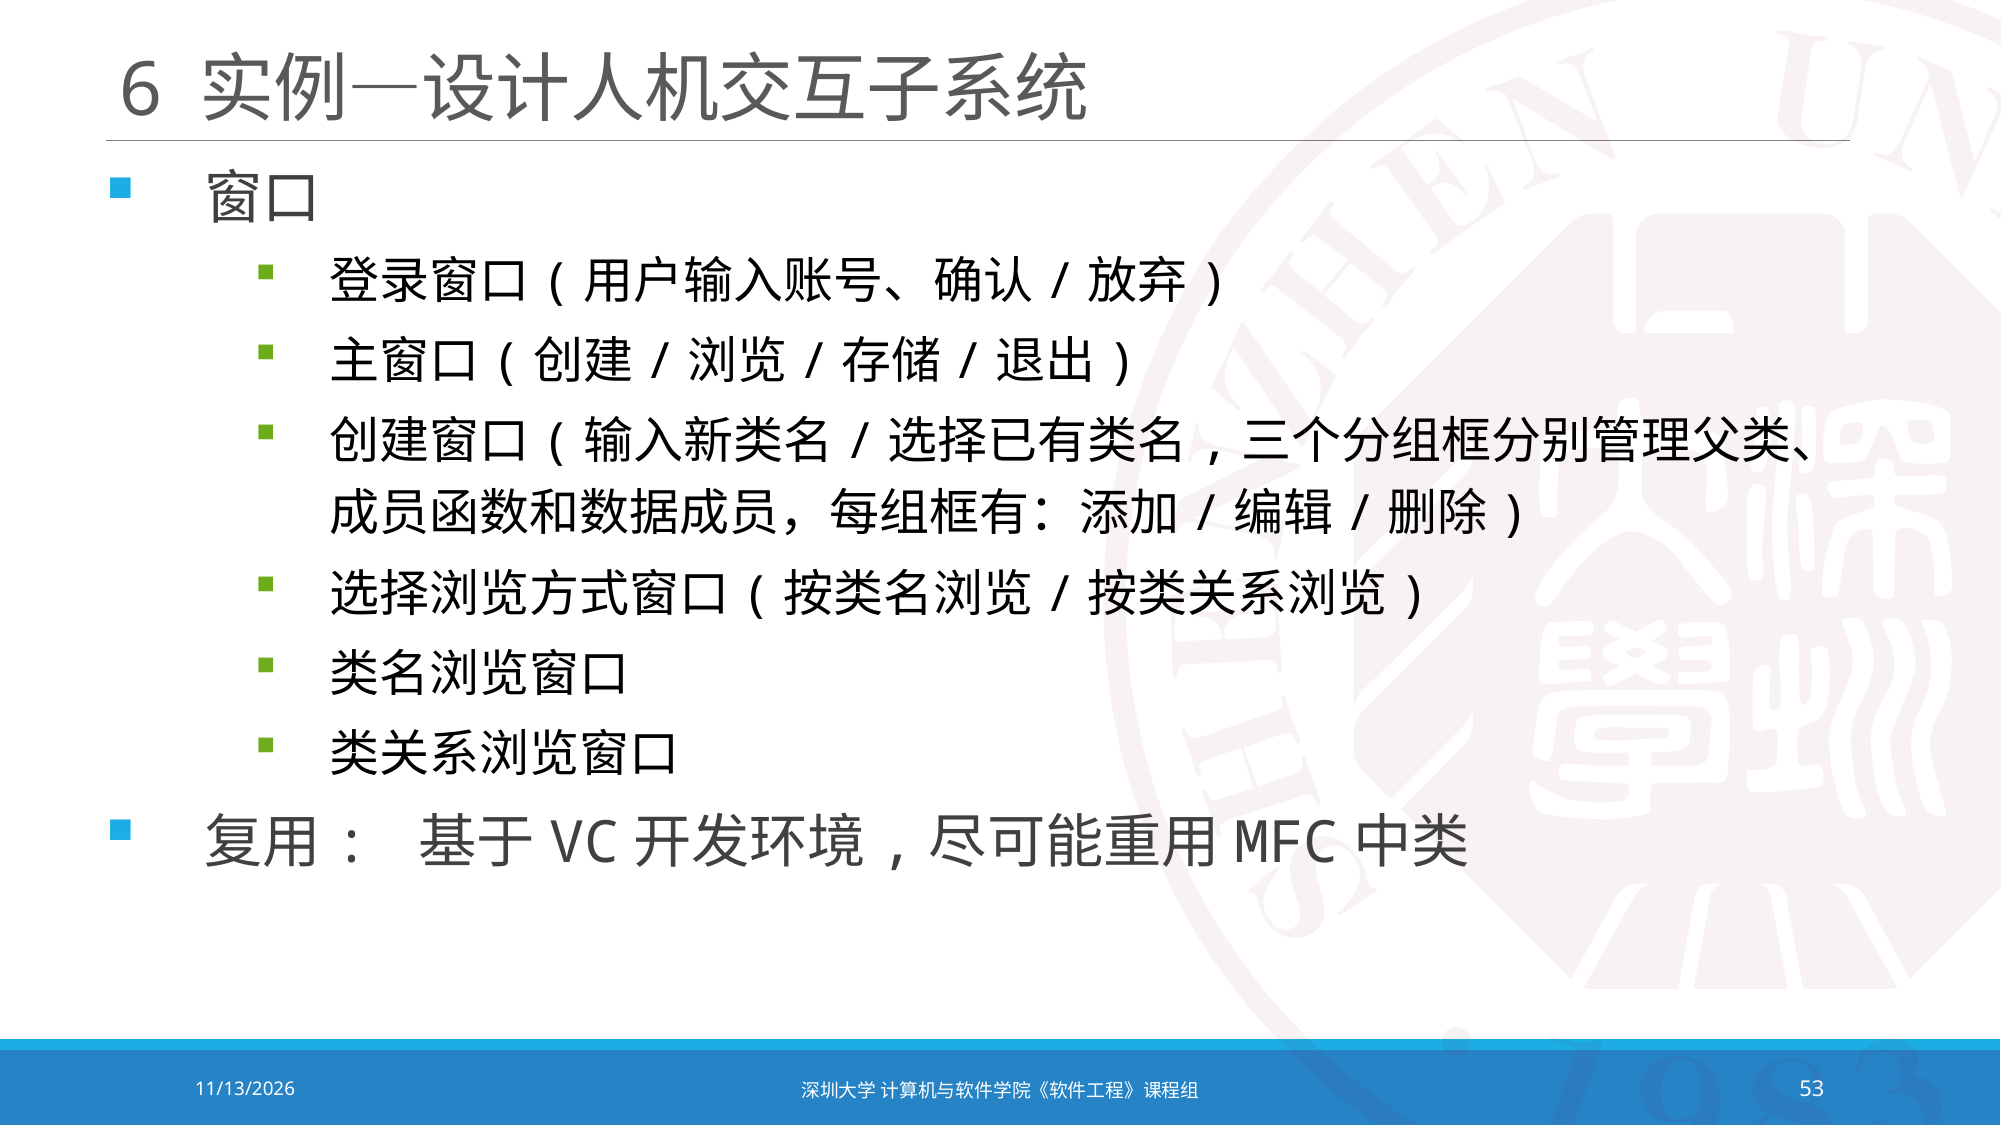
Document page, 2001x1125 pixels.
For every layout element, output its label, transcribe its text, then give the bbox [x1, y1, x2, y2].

title 6 实例—设计人机交互子系统 [104, 0, 1856, 139]
slide_number 53 [1624, 1059, 1840, 1120]
list 窗口 登录窗口(用户输入账号、确认/放弃) 主窗口(创建/浏览/存储/退出) 创建窗口(输入新类名/选择已有类名,三个分组框分别管理父类、成员函数和数据成员，每组框有：添加/编辑/删除) 选择浏览方式窗口(按类名浏览/按类关系浏览) 类名浏览窗口 类关系浏览窗口 复用: 基于VC开发环境,尽可能重用MFC中类 [104, 158, 1878, 1008]
footer 深圳大学 计算机与软件学院《软件工程》课程组 [604, 1059, 1396, 1120]
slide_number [180, 1059, 586, 1120]
